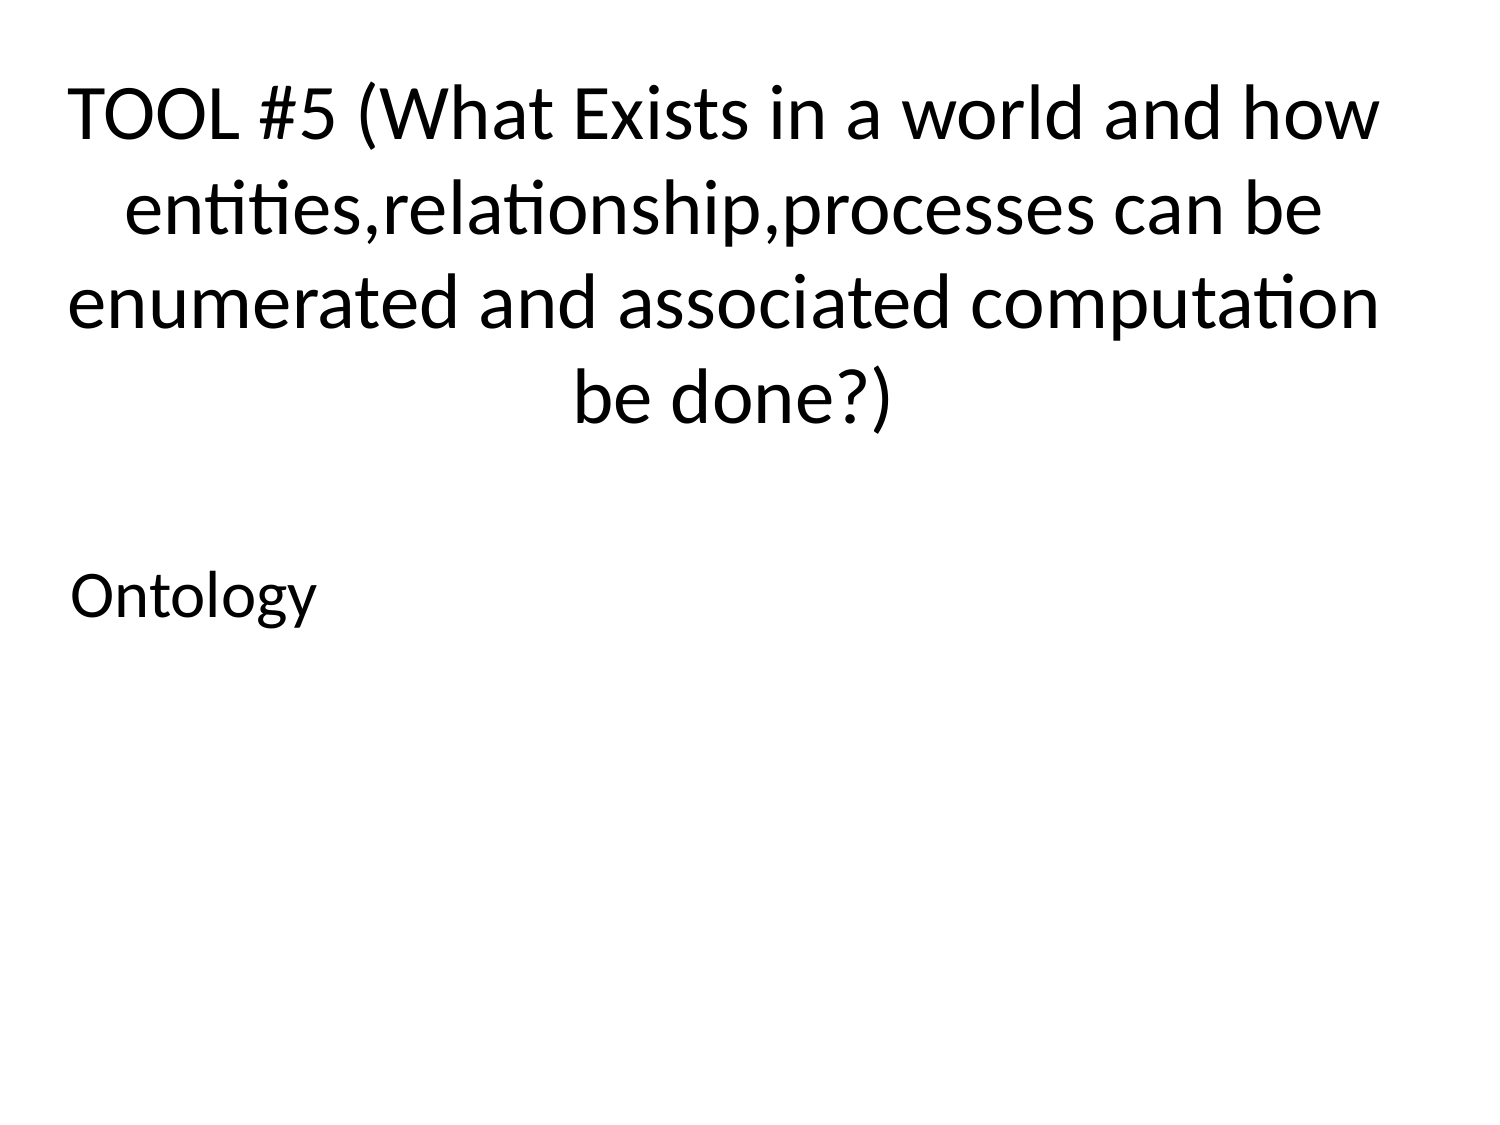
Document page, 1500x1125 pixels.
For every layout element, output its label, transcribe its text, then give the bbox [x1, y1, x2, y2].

list Ontology [55, 450, 1406, 1125]
title TOOL #5 (What Exists in a world and how entities,relationship,processes can be enumerated and associated computation be done?) [50, 50, 1400, 450]
